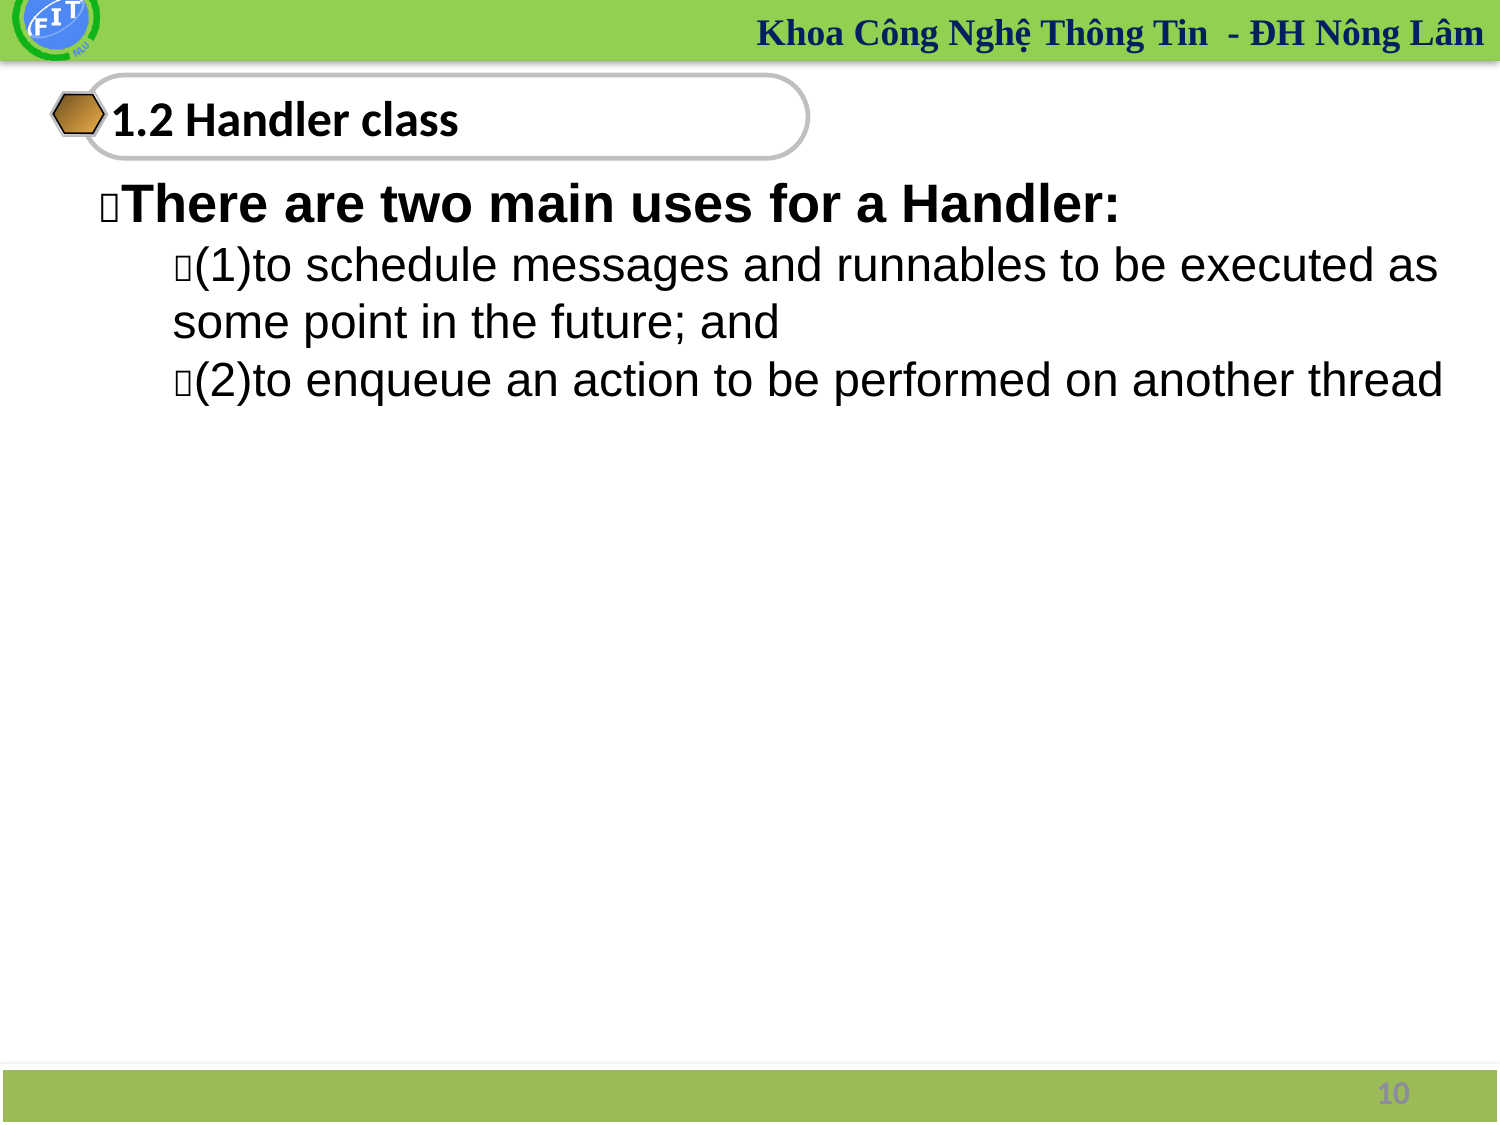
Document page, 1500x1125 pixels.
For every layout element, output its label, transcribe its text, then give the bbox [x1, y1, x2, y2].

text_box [49, 74, 809, 159]
slide_number 10 [1074, 1060, 1425, 1121]
text_box There are two main uses for a Handler: (1)to schedule messages and runnables to be executed as some point in the future; and (2)to enqueue an action to be performed on another thread [82, 161, 1475, 414]
picture [12, 0, 100, 61]
